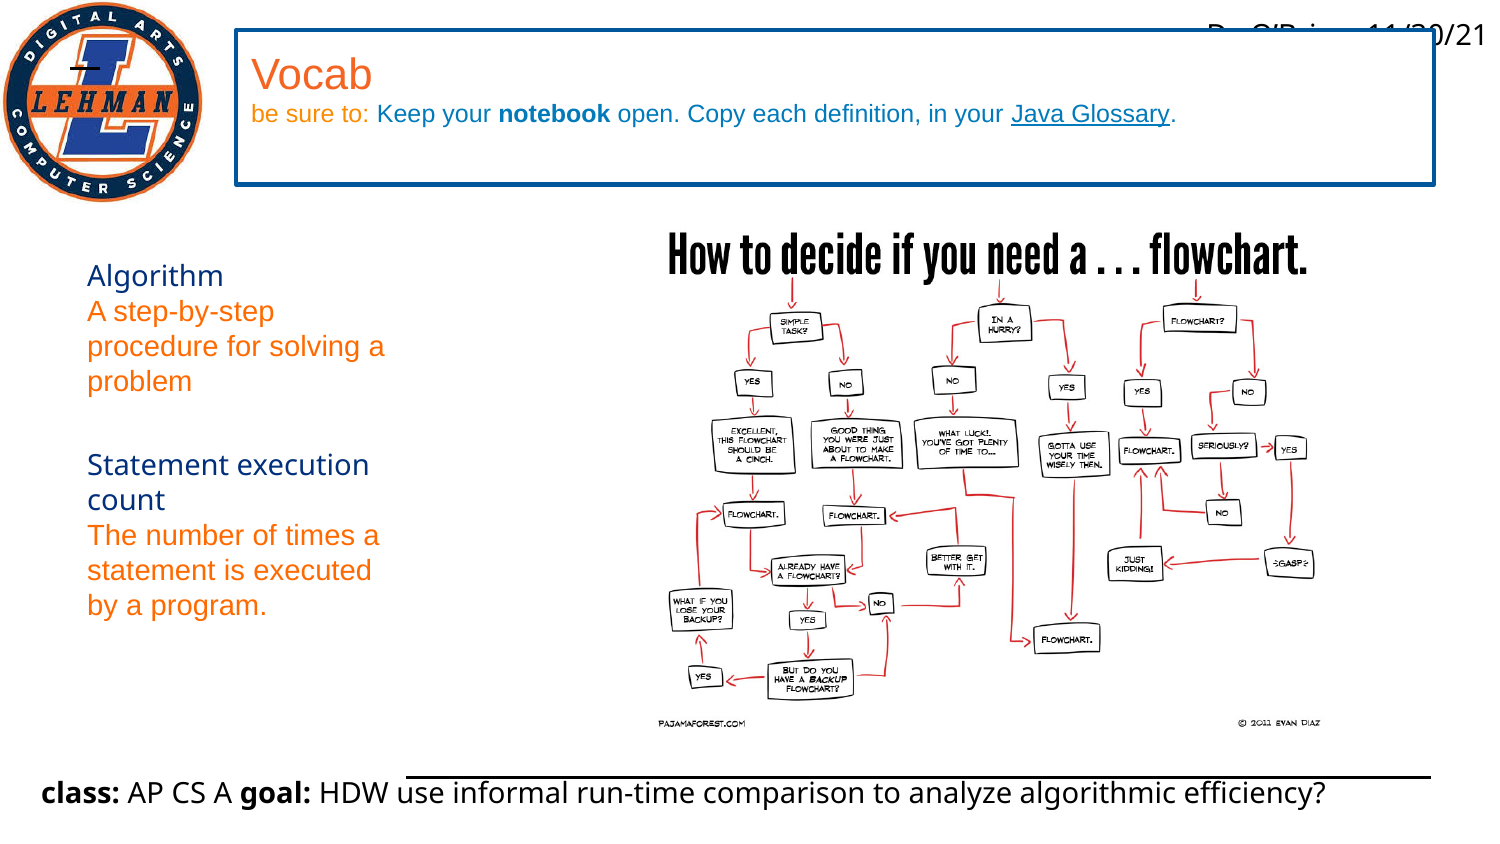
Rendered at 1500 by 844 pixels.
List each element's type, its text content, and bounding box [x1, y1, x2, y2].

text_box Algorithm A step-by-step procedure for solving a problem [86, 257, 404, 432]
picture [653, 212, 1325, 734]
text_box Statement execution count The number of times a statement is executed by a program. [86, 446, 404, 657]
picture [0, 0, 204, 204]
title Vocab be sure to: Keep your notebook open. Copy each definition, in your Java Glossary. [235, 29, 1435, 185]
